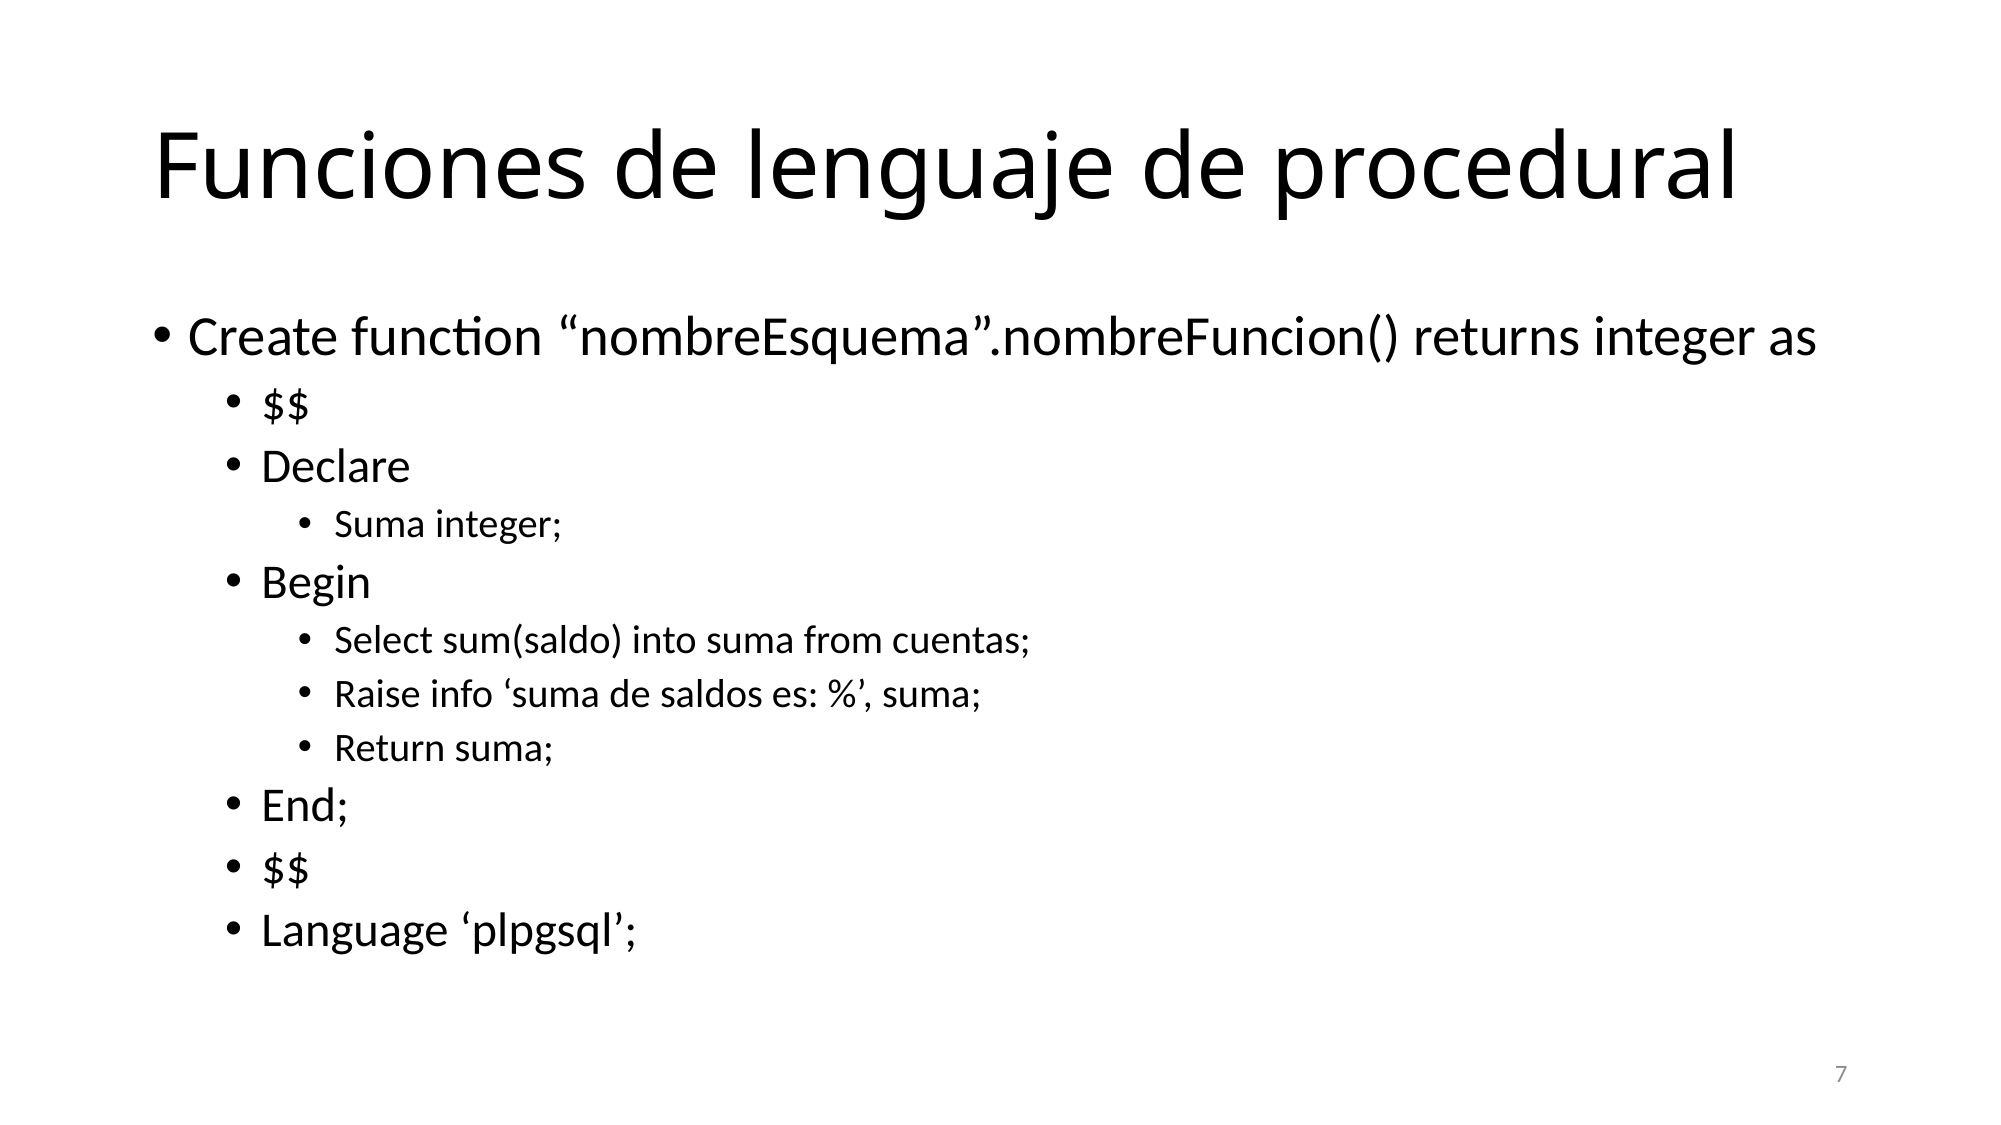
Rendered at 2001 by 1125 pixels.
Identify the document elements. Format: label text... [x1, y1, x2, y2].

title Funciones de lenguaje de procedural [137, 59, 1863, 278]
list Create function “nombreEsquema”.nombreFuncion() returns integer as $$ Declare Suma integer; Begin Select sum(saldo) into suma from cuentas; Raise info ‘suma de saldos es: %’, suma; Return suma; End; $$ Language ‘plpgsql’; [137, 299, 1863, 1014]
slide_number 7 [1412, 1042, 1863, 1103]
